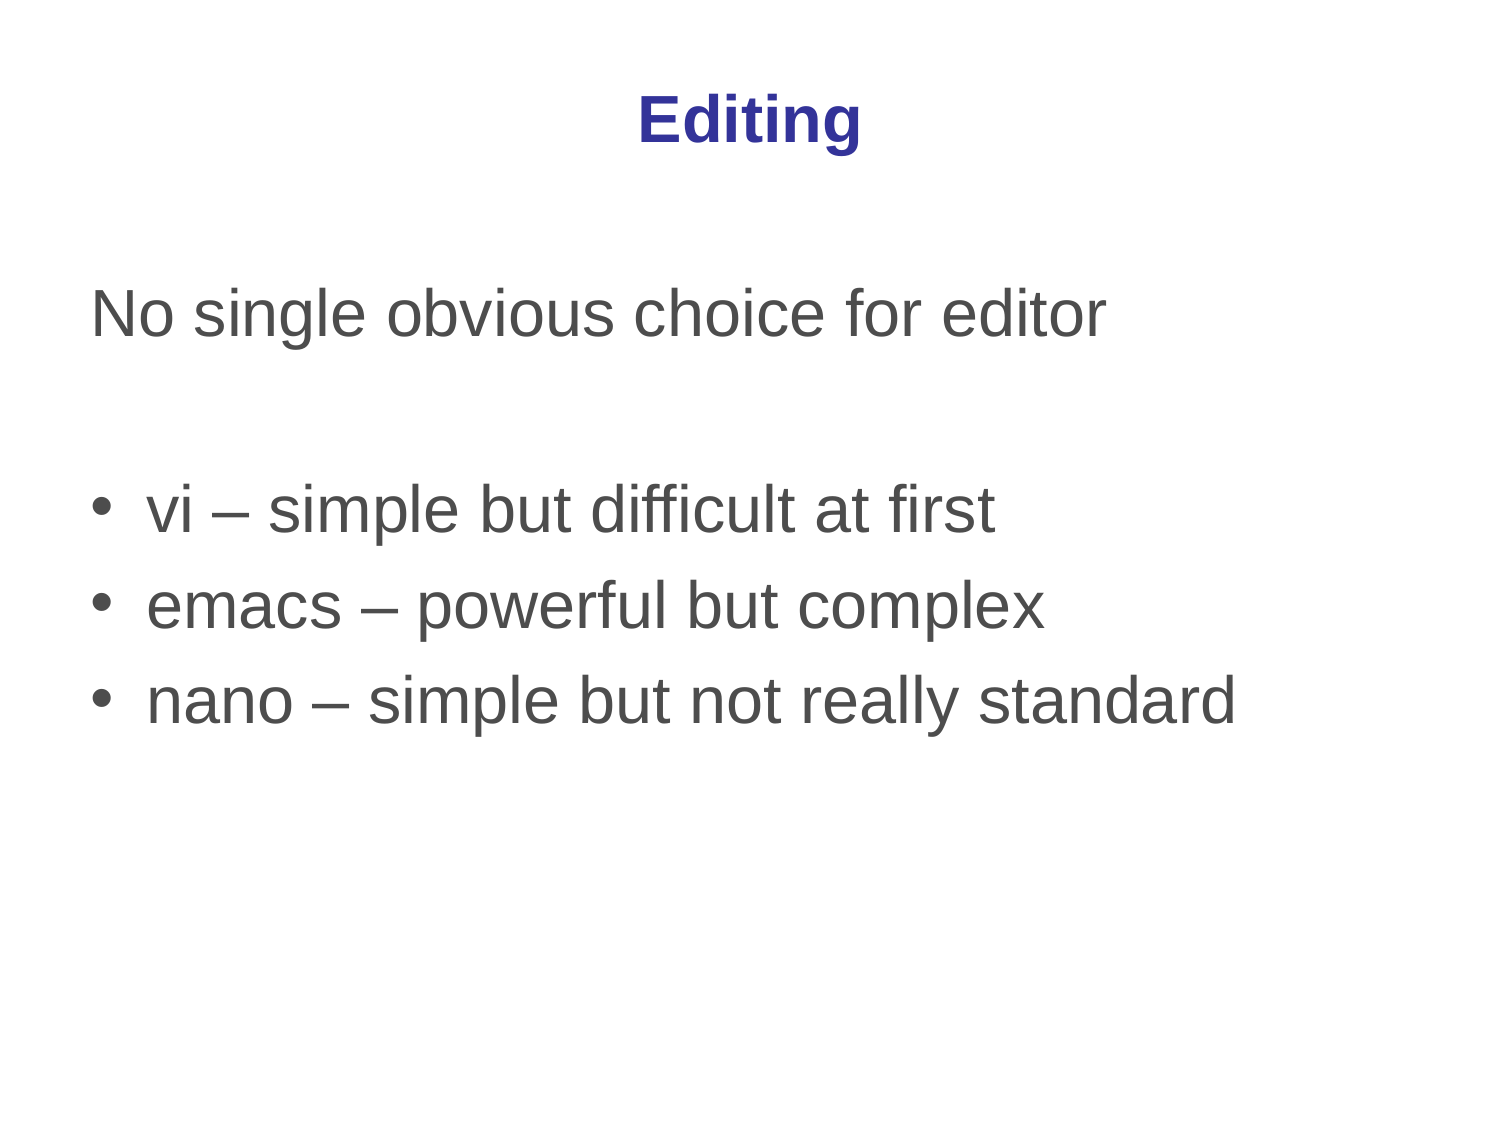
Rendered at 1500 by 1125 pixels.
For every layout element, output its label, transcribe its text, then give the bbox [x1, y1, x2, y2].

title Editing [354, 74, 1145, 265]
text_box No single obvious choice for editor vi – simple but difficult at first emacs – powerful but complex nano – simple but not really standard [87, 267, 1242, 738]
